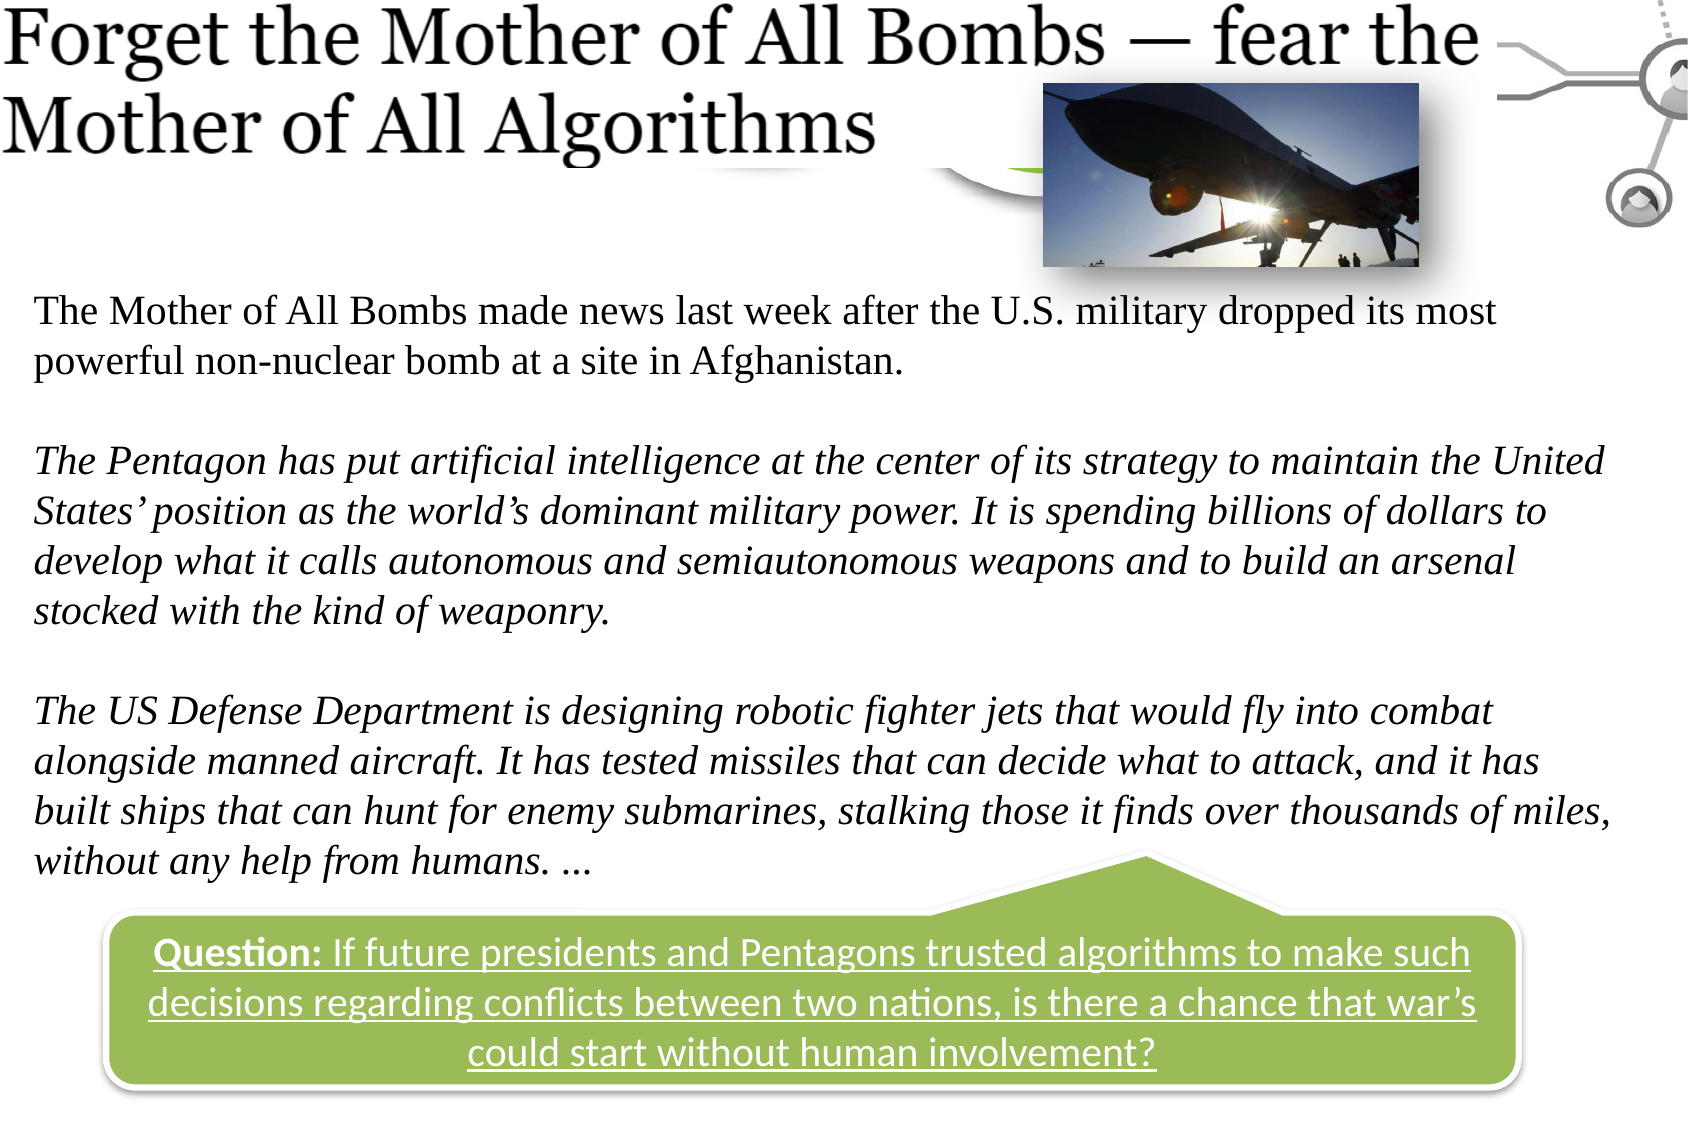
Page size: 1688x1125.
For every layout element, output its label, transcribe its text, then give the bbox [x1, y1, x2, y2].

text_box Question: If future presidents and Pentagons trusted algorithms to make such decisions regarding conflicts between two nations, is there a chance that war’s could start without human involvement? [102, 849, 1522, 1091]
text_box The Mother of All Bombs made news last week after the U.S. military dropped its most powerful non-nuclear bomb at a site in Afghanistan. The Pentagon has put artificial intelligence at the center of its strategy to maintain the United States’ position as the world’s dominant military power. It is spending billions of dollars to develop what it calls autonomous and semiautonomous weapons and to build an arsenal stocked with the kind of weaponry. The US Defense Department is designing robotic fighter jets that would fly into combat alongside manned aircraft. It has tested missiles that can decide what to attack, and it has built ships that can hunt for enemy submarines, stalking those it finds over thousands of miles, without any help from humans. ... [18, 275, 1632, 940]
picture [0, 0, 1688, 1125]
